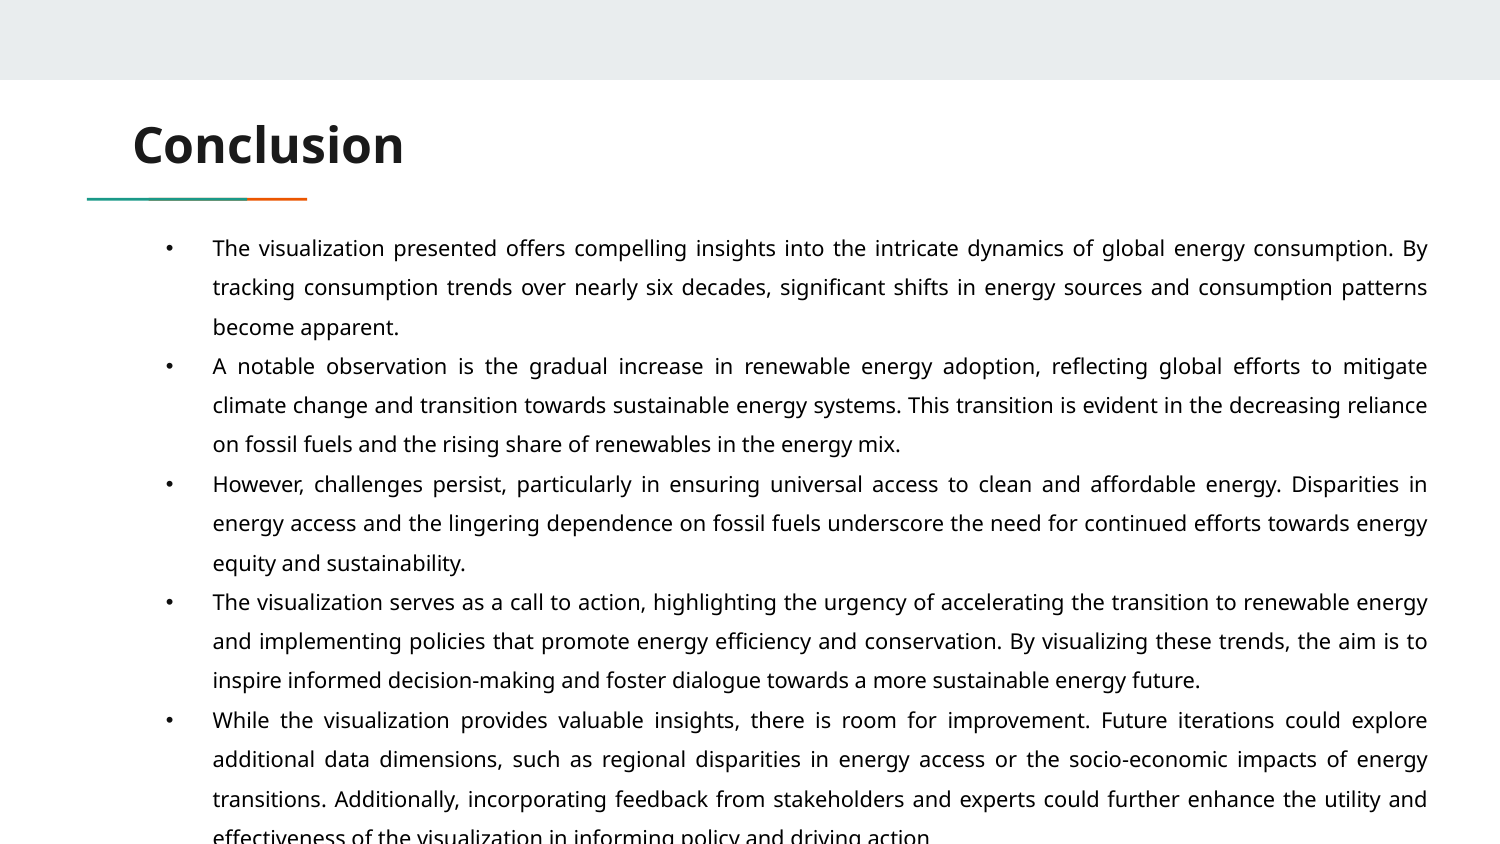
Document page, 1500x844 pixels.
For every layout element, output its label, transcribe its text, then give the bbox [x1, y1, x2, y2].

title Conclusion [117, 98, 1483, 187]
text_box The visualization presented offers compelling insights into the intricate dynamics of global energy consumption. By tracking consumption trends over nearly six decades, significant shifts in energy sources and consumption patterns become apparent. A notable observation is the gradual increase in renewable energy adoption, reflecting global efforts to mitigate climate change and transition towards sustainable energy systems. This transition is evident in the decreasing reliance on fossil fuels and the rising share of renewables in the energy mix. However, challenges persist, particularly in ensuring universal access to clean and affordable energy. Disparities in energy access and the lingering dependence on fossil fuels underscore the need for continued efforts towards energy equity and sustainability. The visualization serves as a call to action, highlighting the urgency of accelerating the transition to renewable energy and implementing policies that promote energy efficiency and conservation. By visualizing these trends, the aim is to inspire informed decision-making and foster dialogue towards a more sustainable energy future. While the visualization provides valuable insights, there is room for improvement. Future iterations could explore additional data dimensions, such as regional disparities in energy access or the socio-economic impacts of energy transitions. Additionally, incorporating feedback from stakeholders and experts could further enhance the utility and effectiveness of the visualization in informing policy and driving action [127, 206, 1445, 844]
